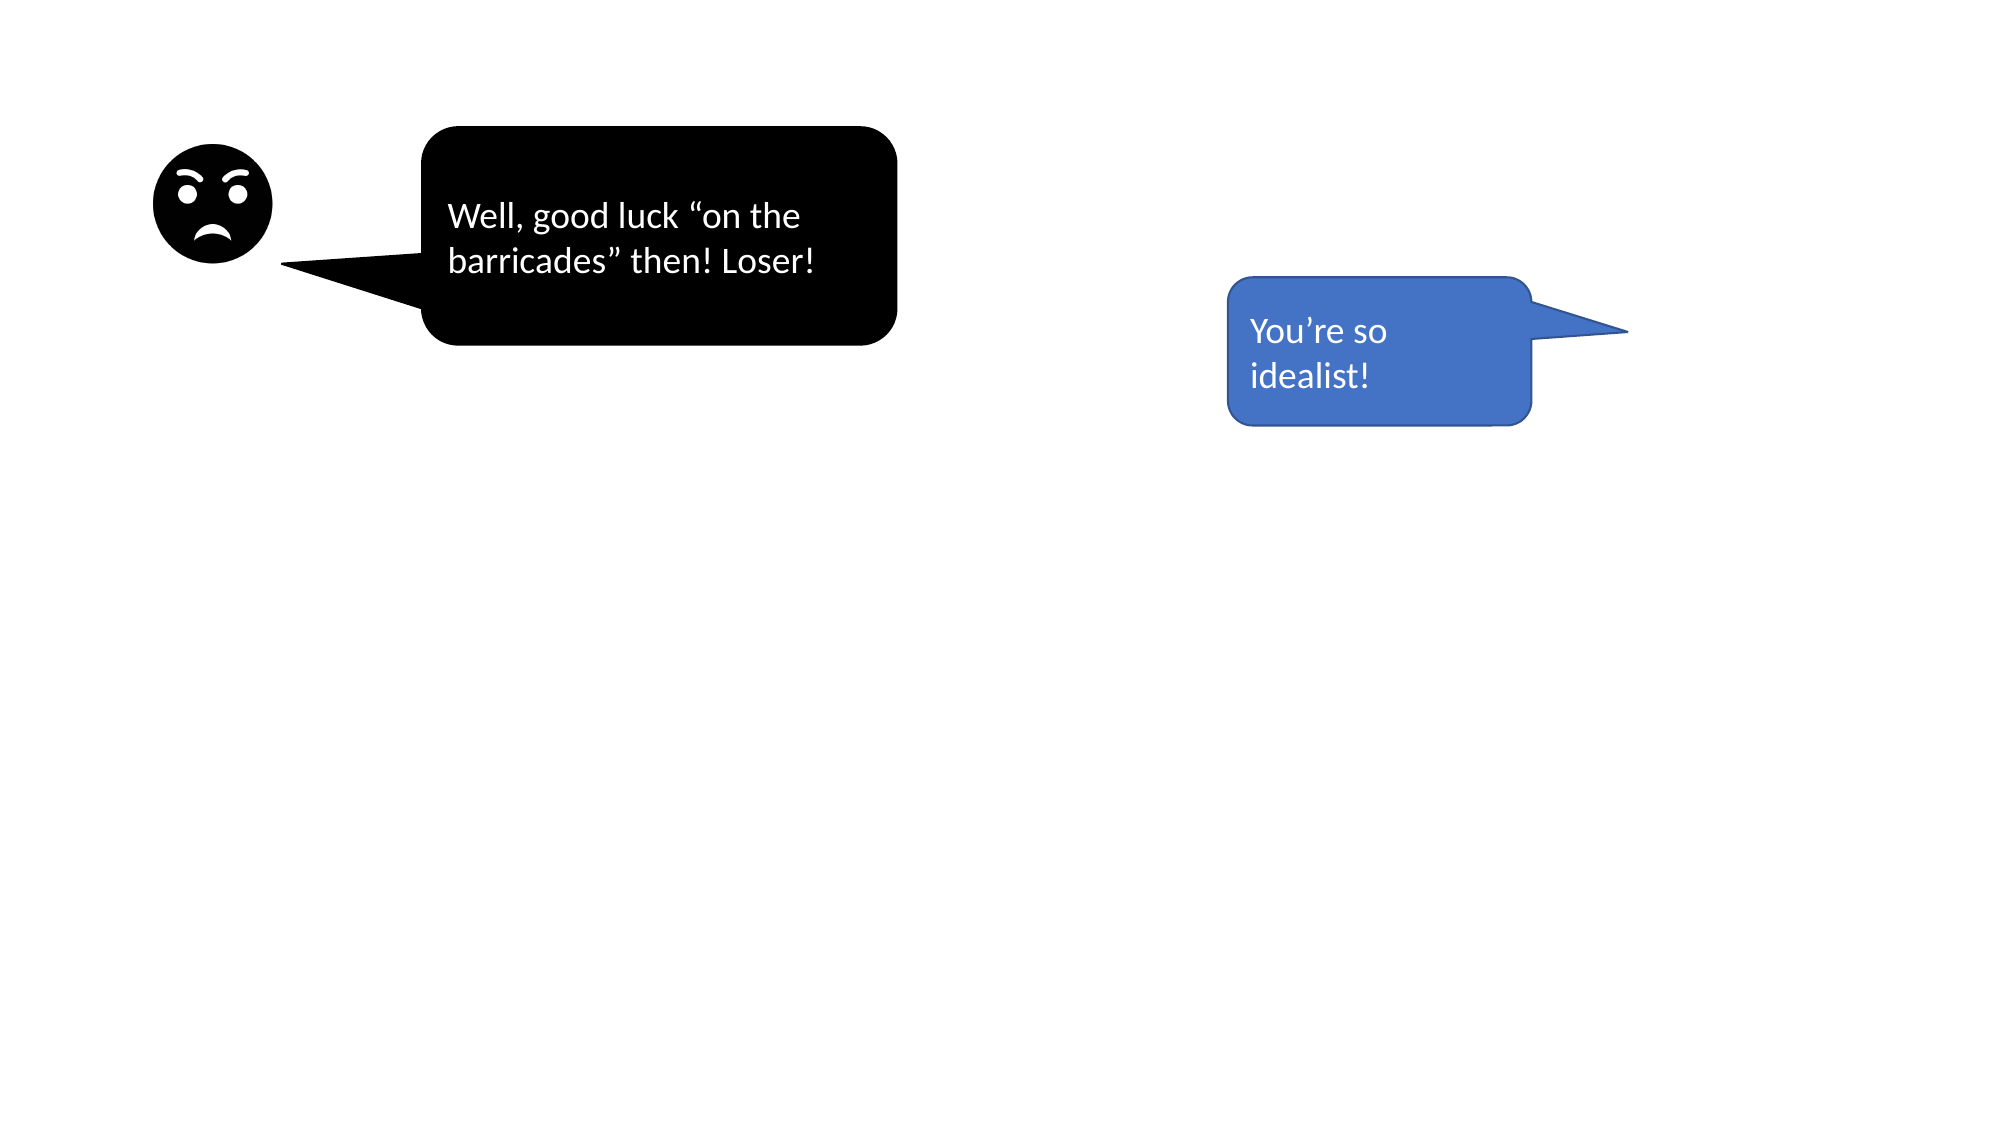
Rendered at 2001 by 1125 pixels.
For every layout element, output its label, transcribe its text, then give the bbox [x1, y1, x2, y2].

text_box You’re so idealist! [1226, 276, 1629, 427]
text_box Well, good luck “on the barricades” then! Loser! [288, 126, 898, 346]
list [137, 128, 288, 279]
